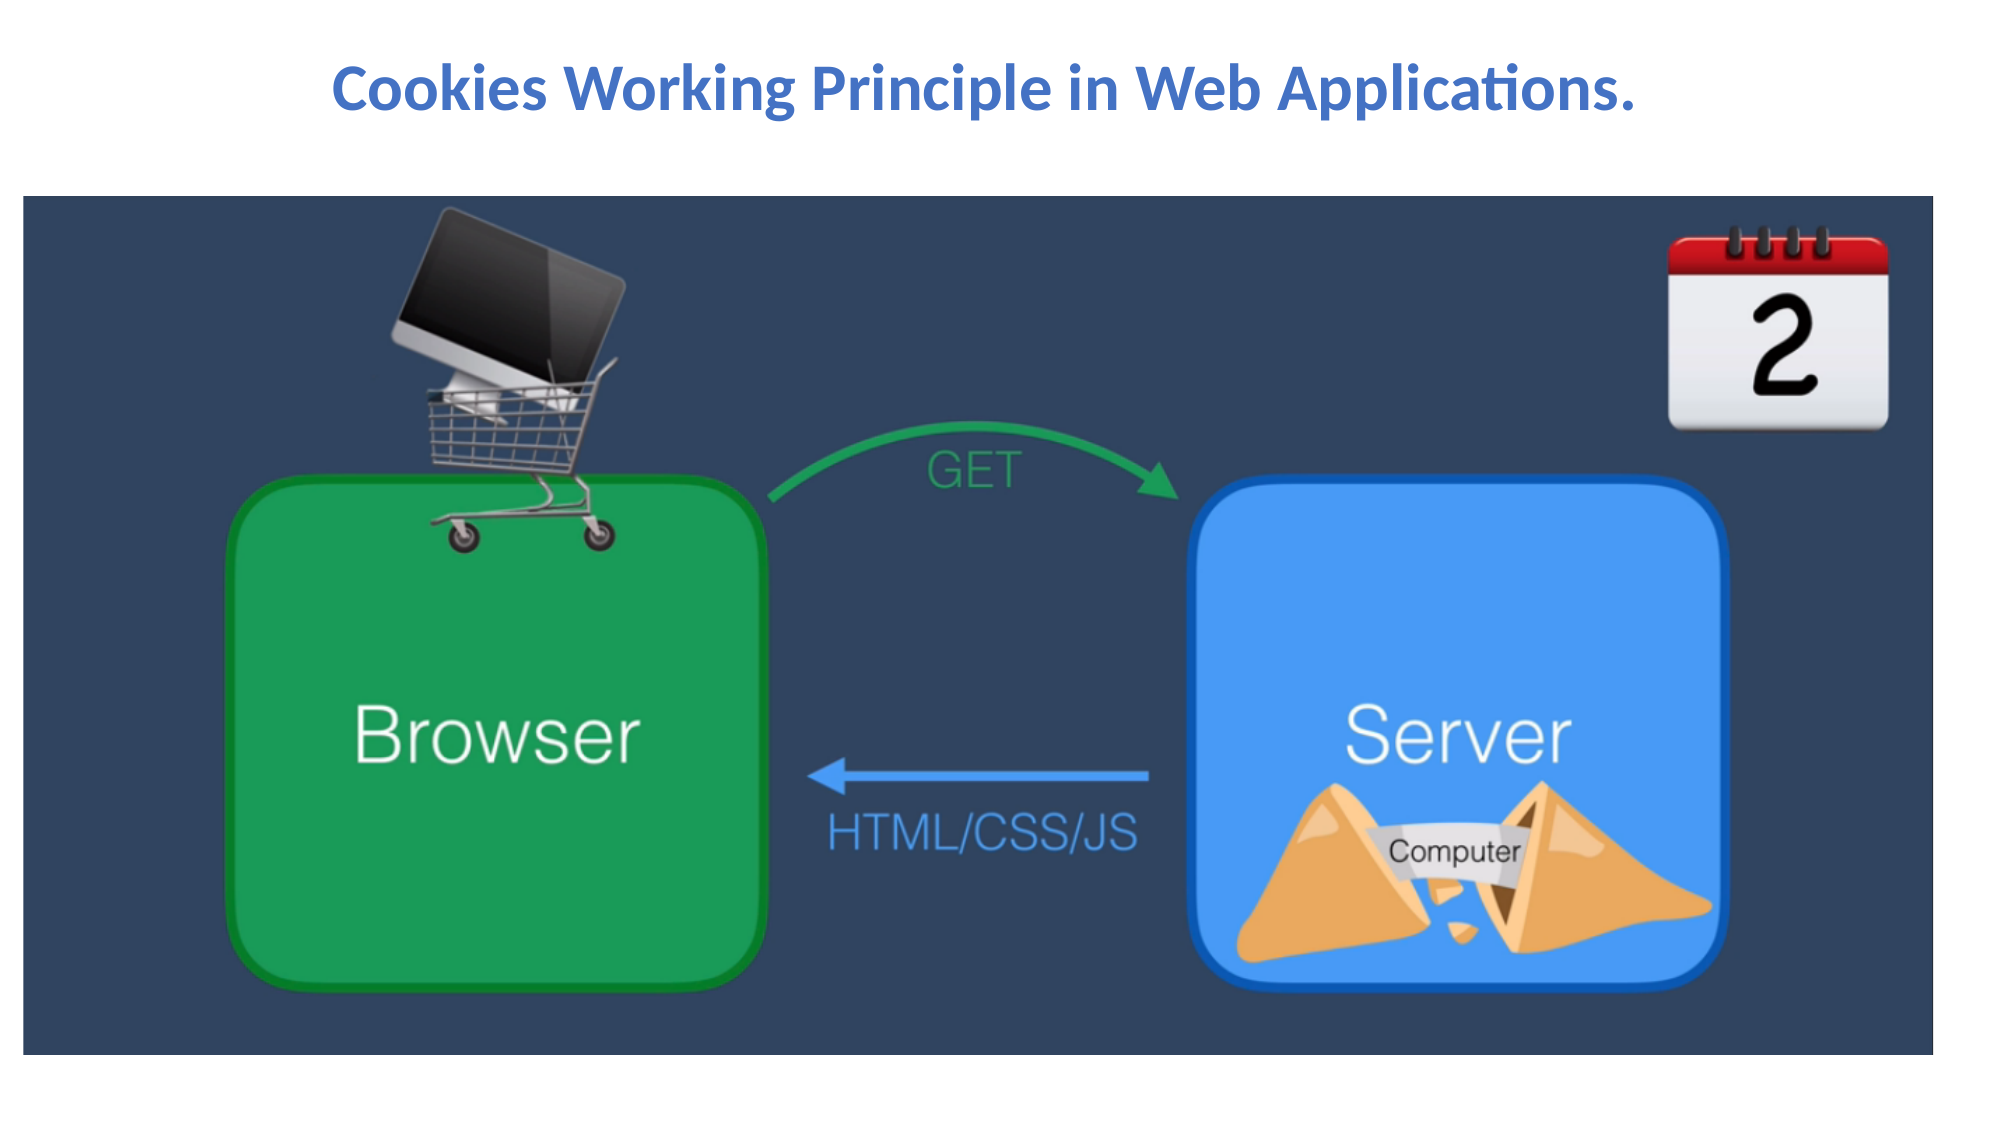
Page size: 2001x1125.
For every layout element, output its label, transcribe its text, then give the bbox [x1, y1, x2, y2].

text_box Cookies Working Principle in Web Applications. [317, 36, 1669, 132]
picture [23, 196, 1934, 1055]
